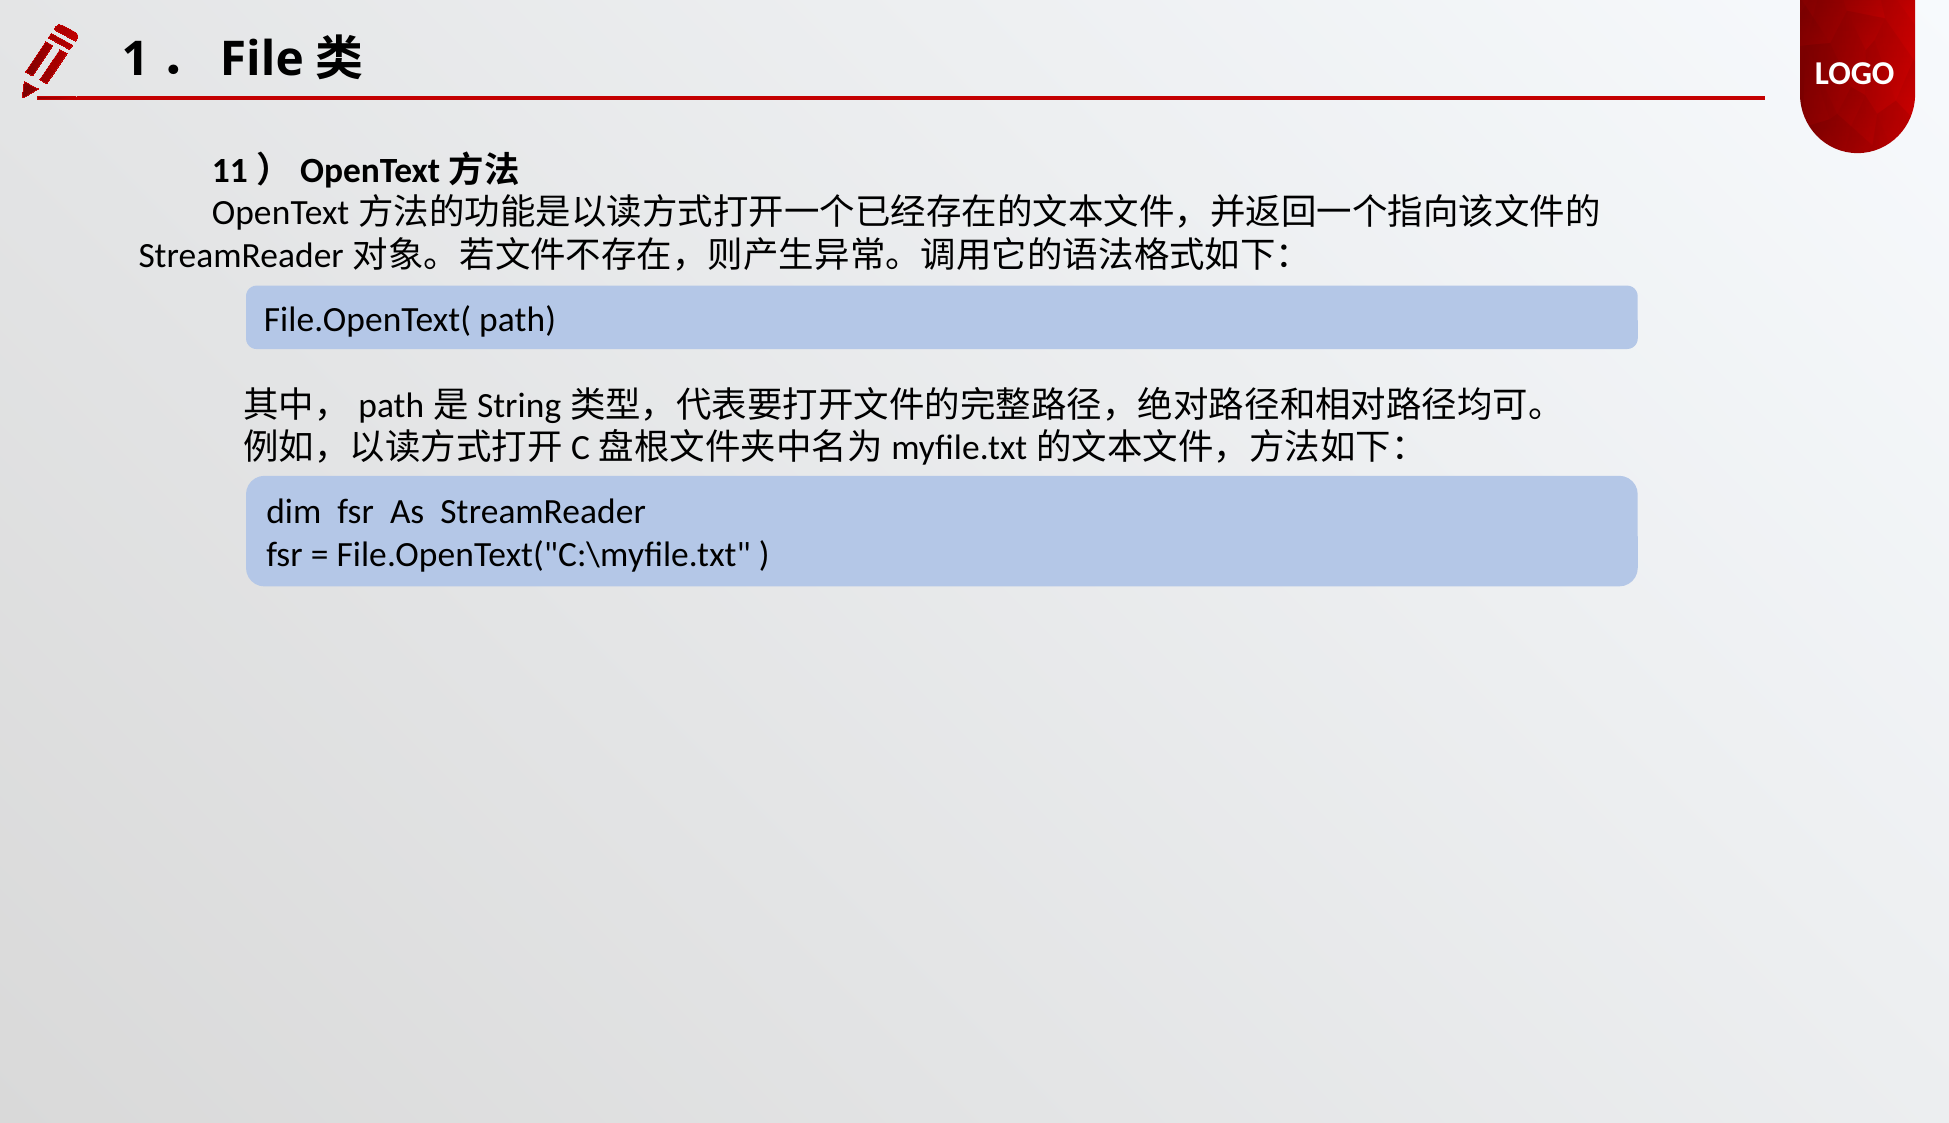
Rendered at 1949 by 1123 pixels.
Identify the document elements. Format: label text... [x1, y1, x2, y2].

picture [26, 42, 52, 75]
picture [54, 24, 78, 41]
picture [48, 33, 73, 49]
text_box File.OpenText( path) [246, 285, 1638, 350]
text_box 1．File类 [101, 17, 714, 95]
picture [1800, 0, 1916, 154]
text_box dim fsr As StreamReader fsr = File.OpenText("C:\myfile.txt" ) [246, 475, 1638, 587]
picture [40, 50, 67, 83]
text_box 11）OpenText方法 OpenText方法的功能是以读方式打开一个已经存在的文本文件，并返回一个指向该文件的StreamReader对象。若文件不存在，则产生异常。调用它的语法格式如下： [123, 139, 1712, 282]
text_box 其中，path是String类型，代表要打开文件的完整路径，绝对路径和相对路径均可。 例如，以读方式打开C盘根文件夹中名为myfile.txt的文本文件，方法如下： [228, 374, 1579, 475]
picture [22, 82, 37, 97]
